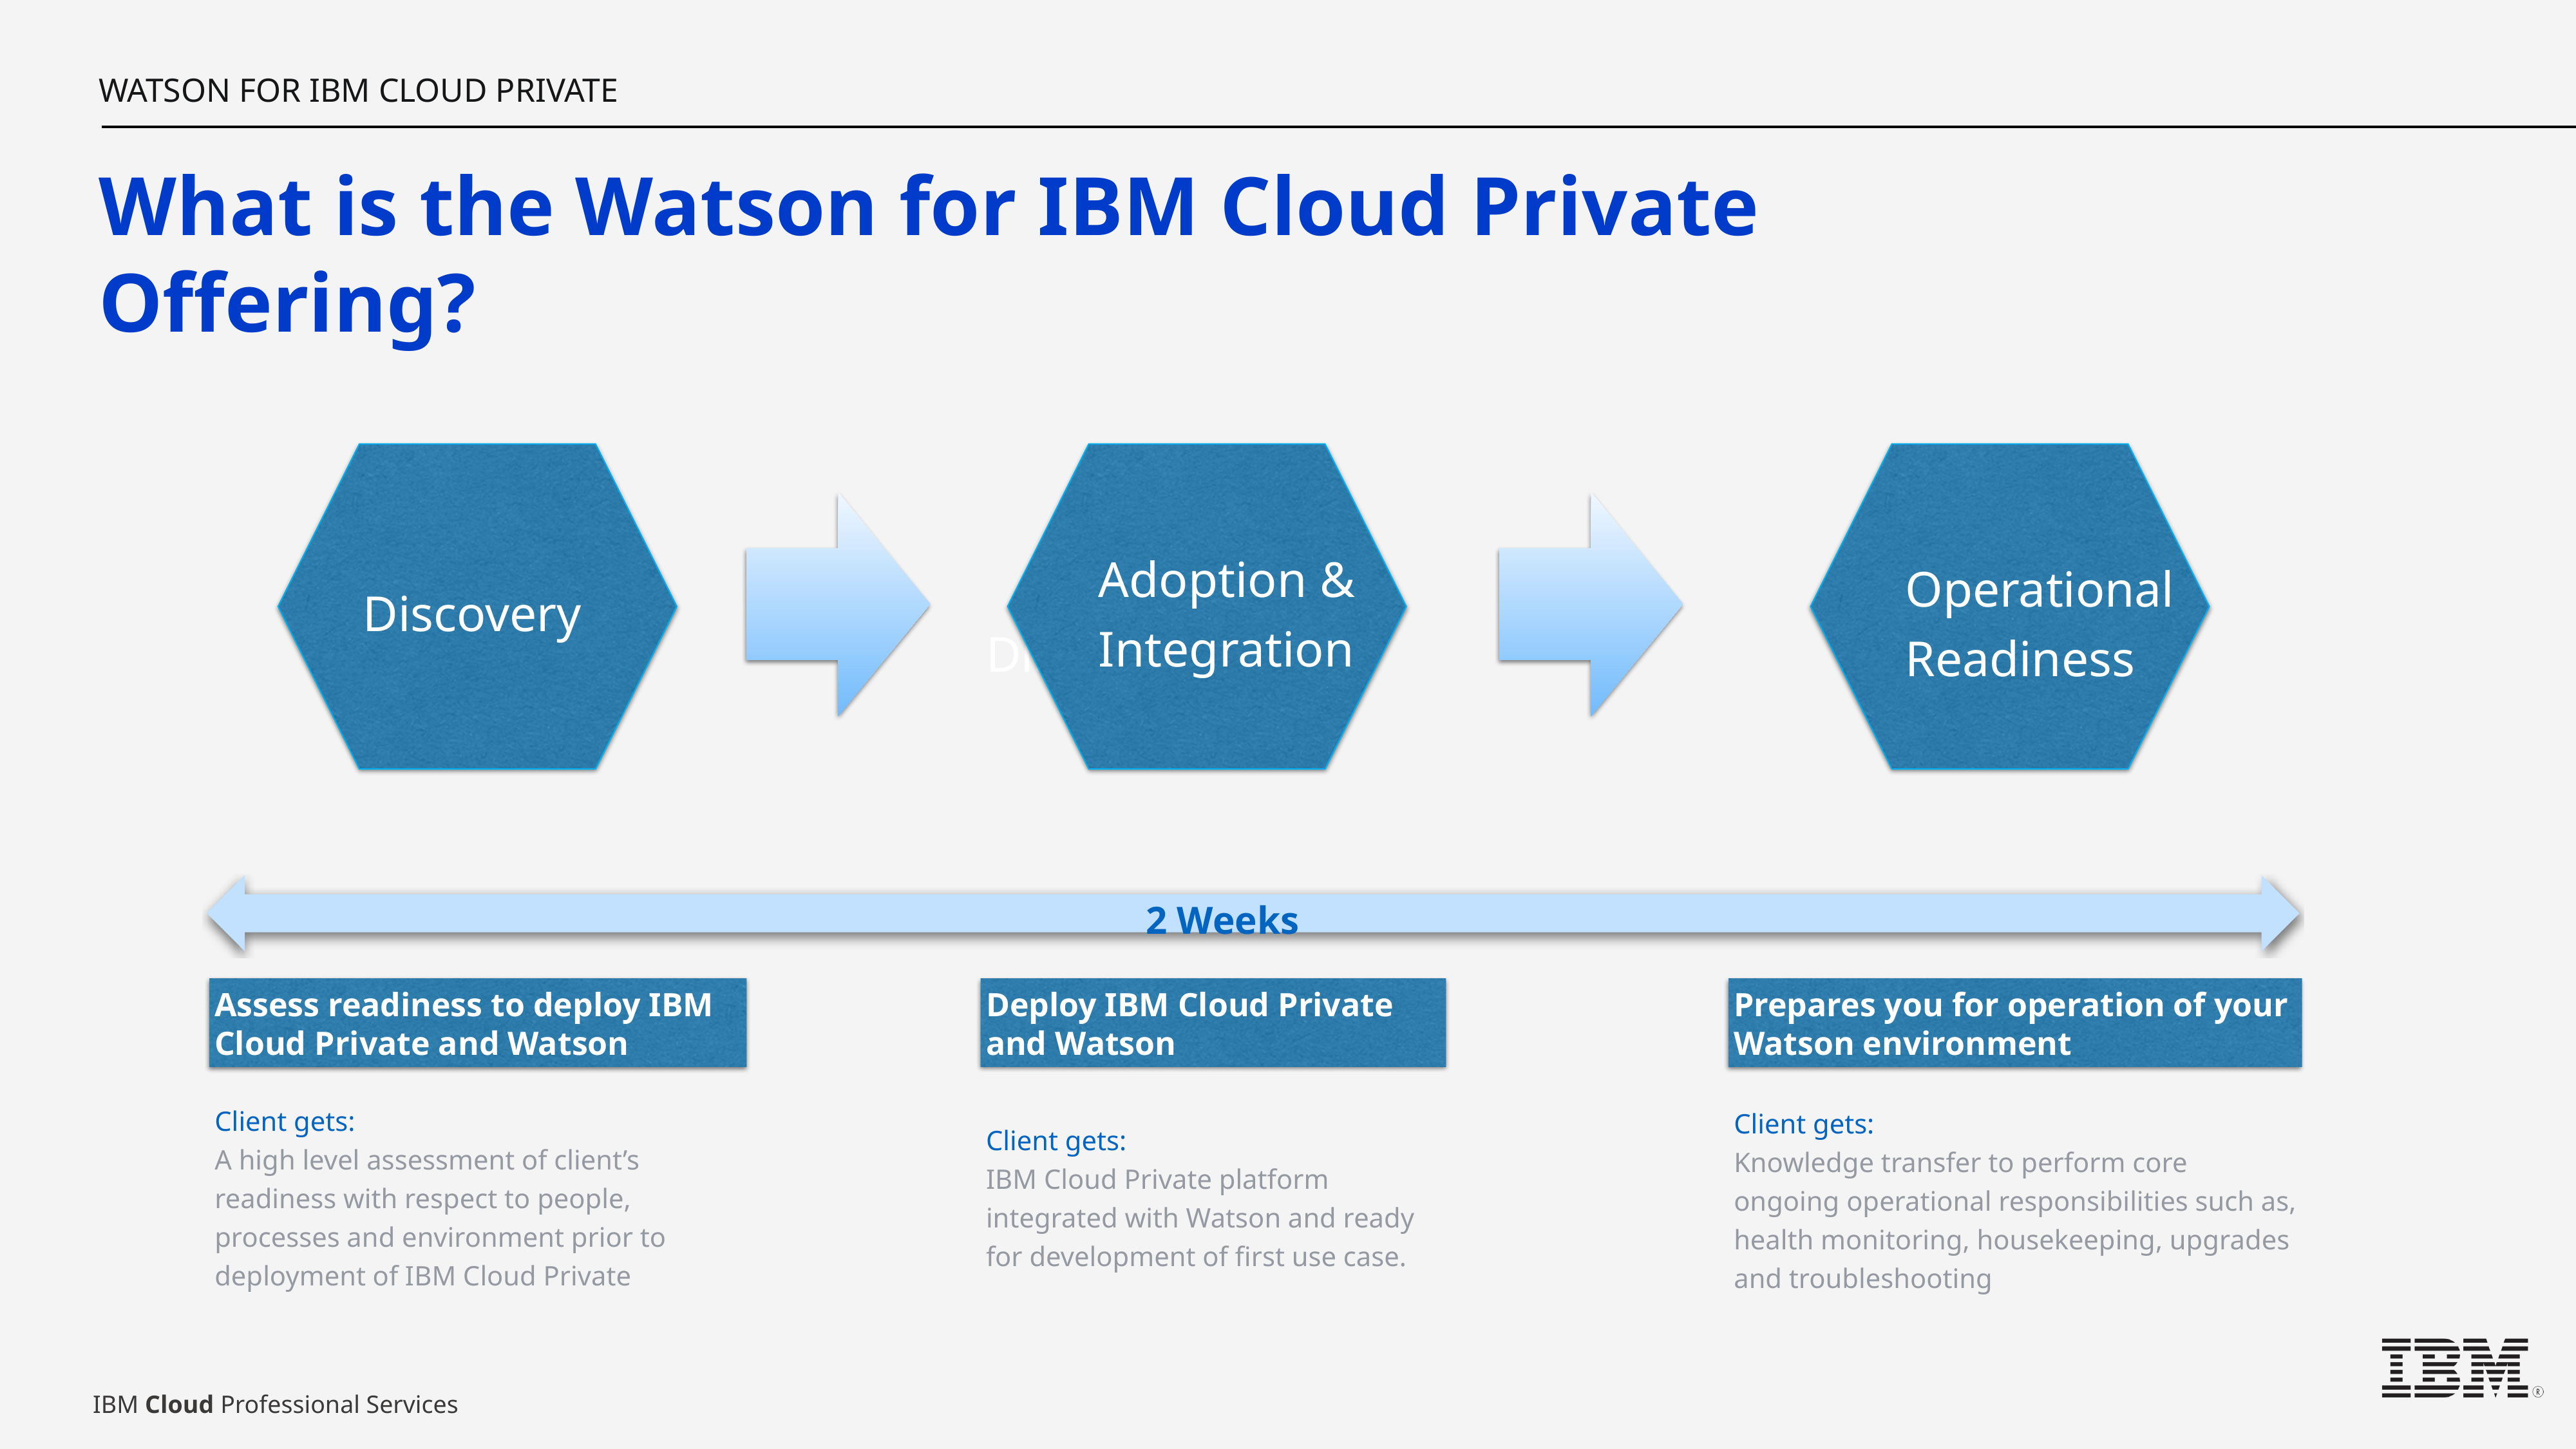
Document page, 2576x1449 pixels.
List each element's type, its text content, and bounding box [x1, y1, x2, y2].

text_box 2 Weeks [1141, 882, 1367, 947]
text_box Deploy IBM Cloud Private and Watson [980, 978, 1607, 1067]
picture [2375, 1332, 2551, 1403]
text_box [207, 875, 1141, 952]
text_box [278, 444, 678, 770]
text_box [980, 444, 1414, 770]
text_box [1367, 875, 2300, 952]
text_box Assess readiness to deploy IBM Cloud Private and Watson [209, 927, 889, 1067]
text_box What is the Watson for IBM Cloud Private Offering? [93, 149, 2146, 354]
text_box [1810, 444, 2221, 770]
list WATSON FOR IBM CLOUD PRIVATE [93, 64, 2139, 117]
text_box [1499, 492, 1683, 716]
text_box [746, 492, 931, 716]
text_box Client gets: IBM Cloud Private platform integrated with Watson and ready for development of first use case. [980, 1112, 1439, 1277]
text_box Client gets: Knowledge transfer to perform core ongoing operational responsibilities such as, health monitoring, housekeeping, upgrades and troubleshooting [1728, 1095, 2302, 1338]
text_box Client gets: A high level assessment of client’s readiness with respect to people, processes and environment prior to deployment of IBM Cloud Private [209, 1092, 755, 1296]
text_box Prepares you for operation of your Watson environment [1638, 978, 2302, 1172]
